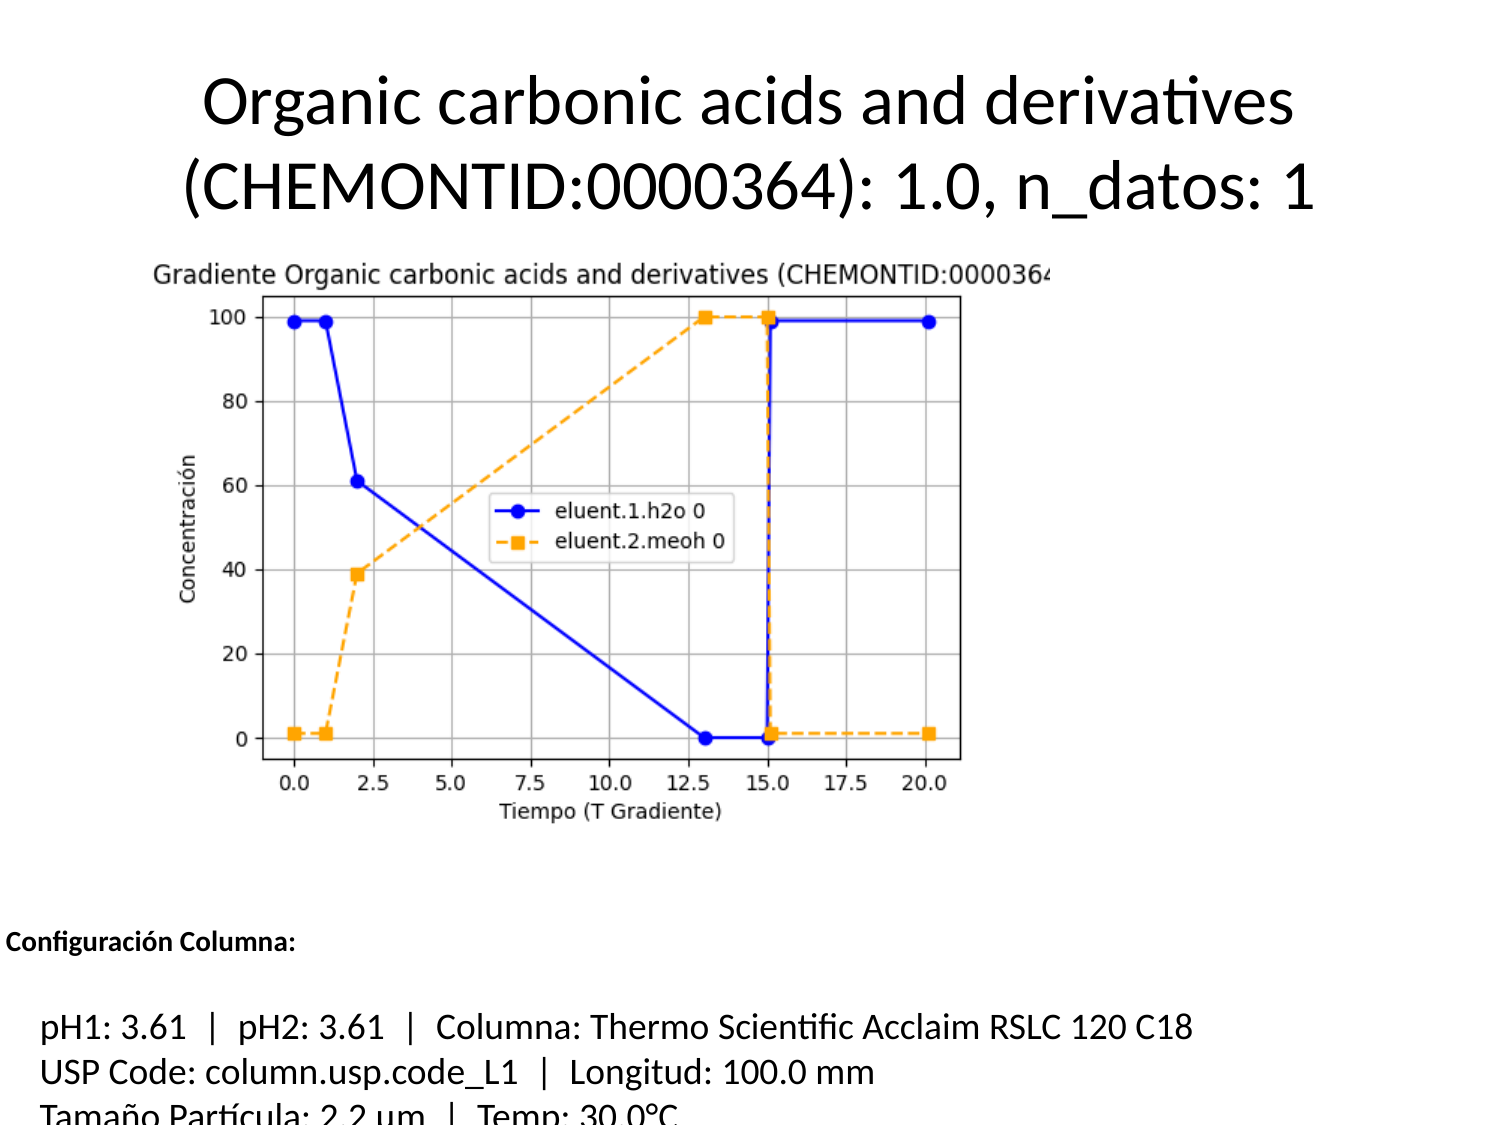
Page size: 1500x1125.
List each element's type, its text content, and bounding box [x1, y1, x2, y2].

text_box Configuración Columna: pH1: 3.61 | pH2: 3.61 | Columna: Thermo Scientific Acclaim RSLC 120 C18 USP Code: column.usp.code_L1 | Longitud: 100.0 mm Tamaño Partícula: 2.2 µm | Temp: 30.0°C Flujo: 0.2 mL/min | T0: 1.1025 min [0, 869, 1209, 1125]
picture [149, 224, 1051, 826]
title Organic carbonic acids and derivatives (CHEMONTID:0000364): 1.0, n_datos: 1 [75, 45, 1425, 233]
